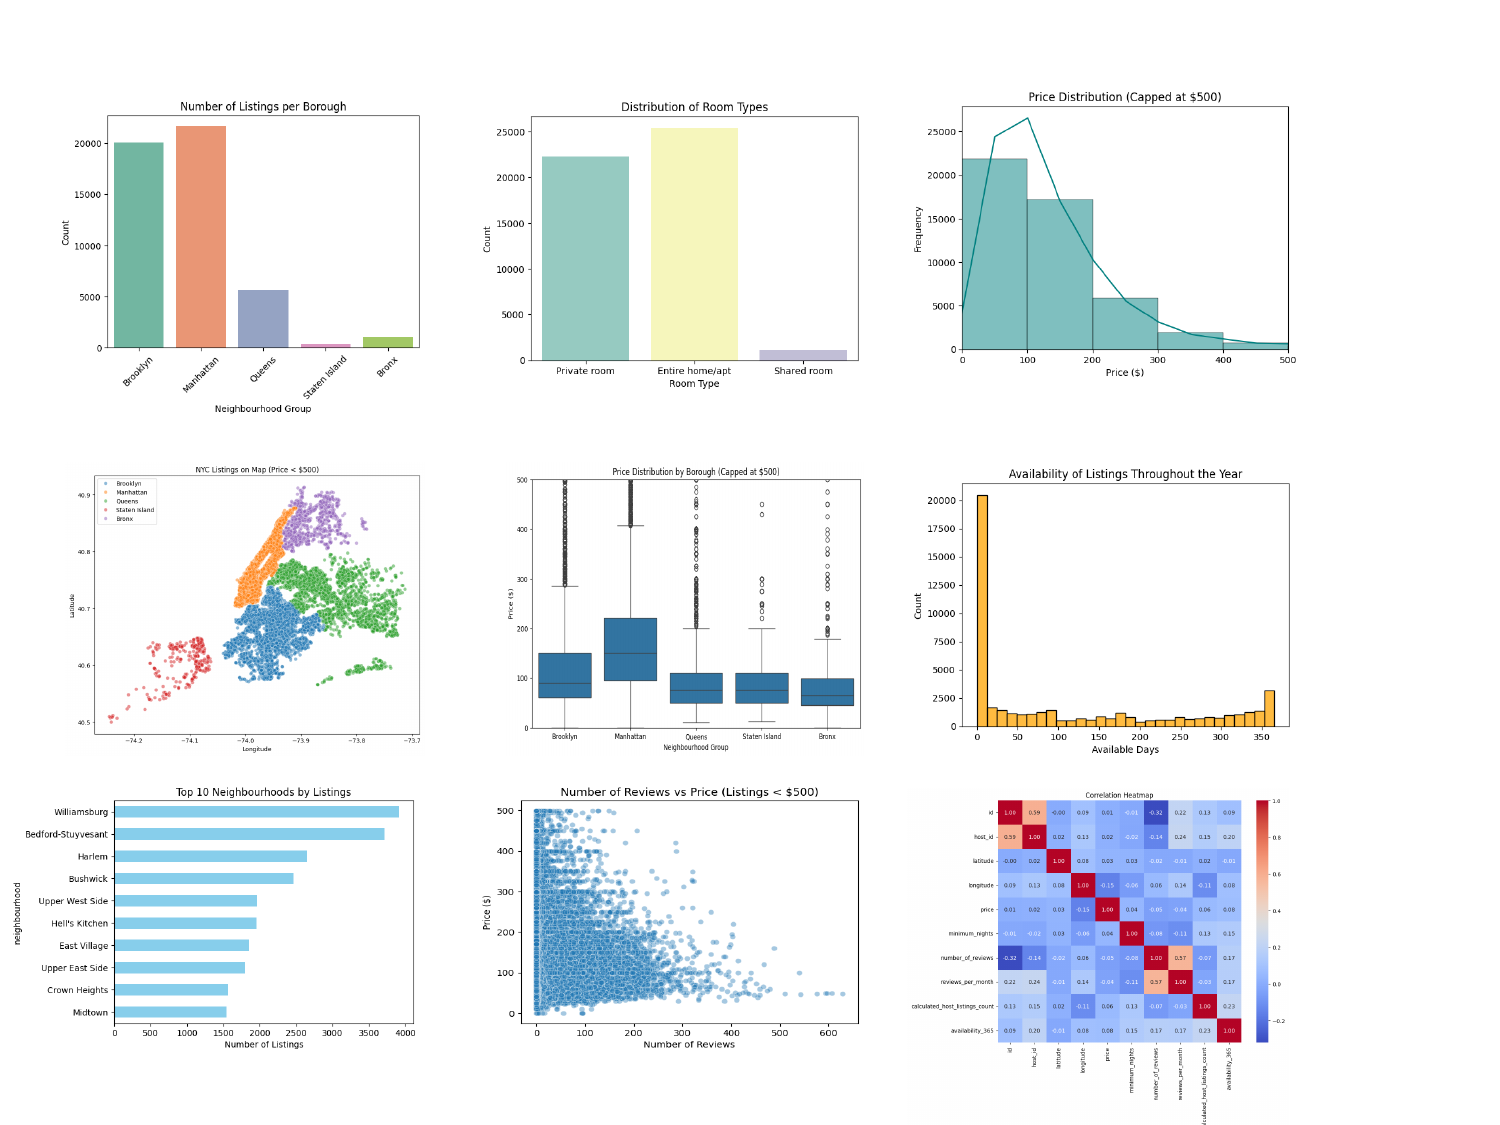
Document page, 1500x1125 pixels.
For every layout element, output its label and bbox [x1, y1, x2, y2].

picture [476, 95, 864, 395]
picture [907, 84, 1304, 385]
picture [907, 461, 1295, 762]
picture [476, 780, 864, 1055]
picture [65, 461, 425, 756]
list [54, 95, 425, 420]
picture [504, 461, 864, 756]
picture [907, 788, 1289, 1125]
picture [7, 780, 421, 1055]
